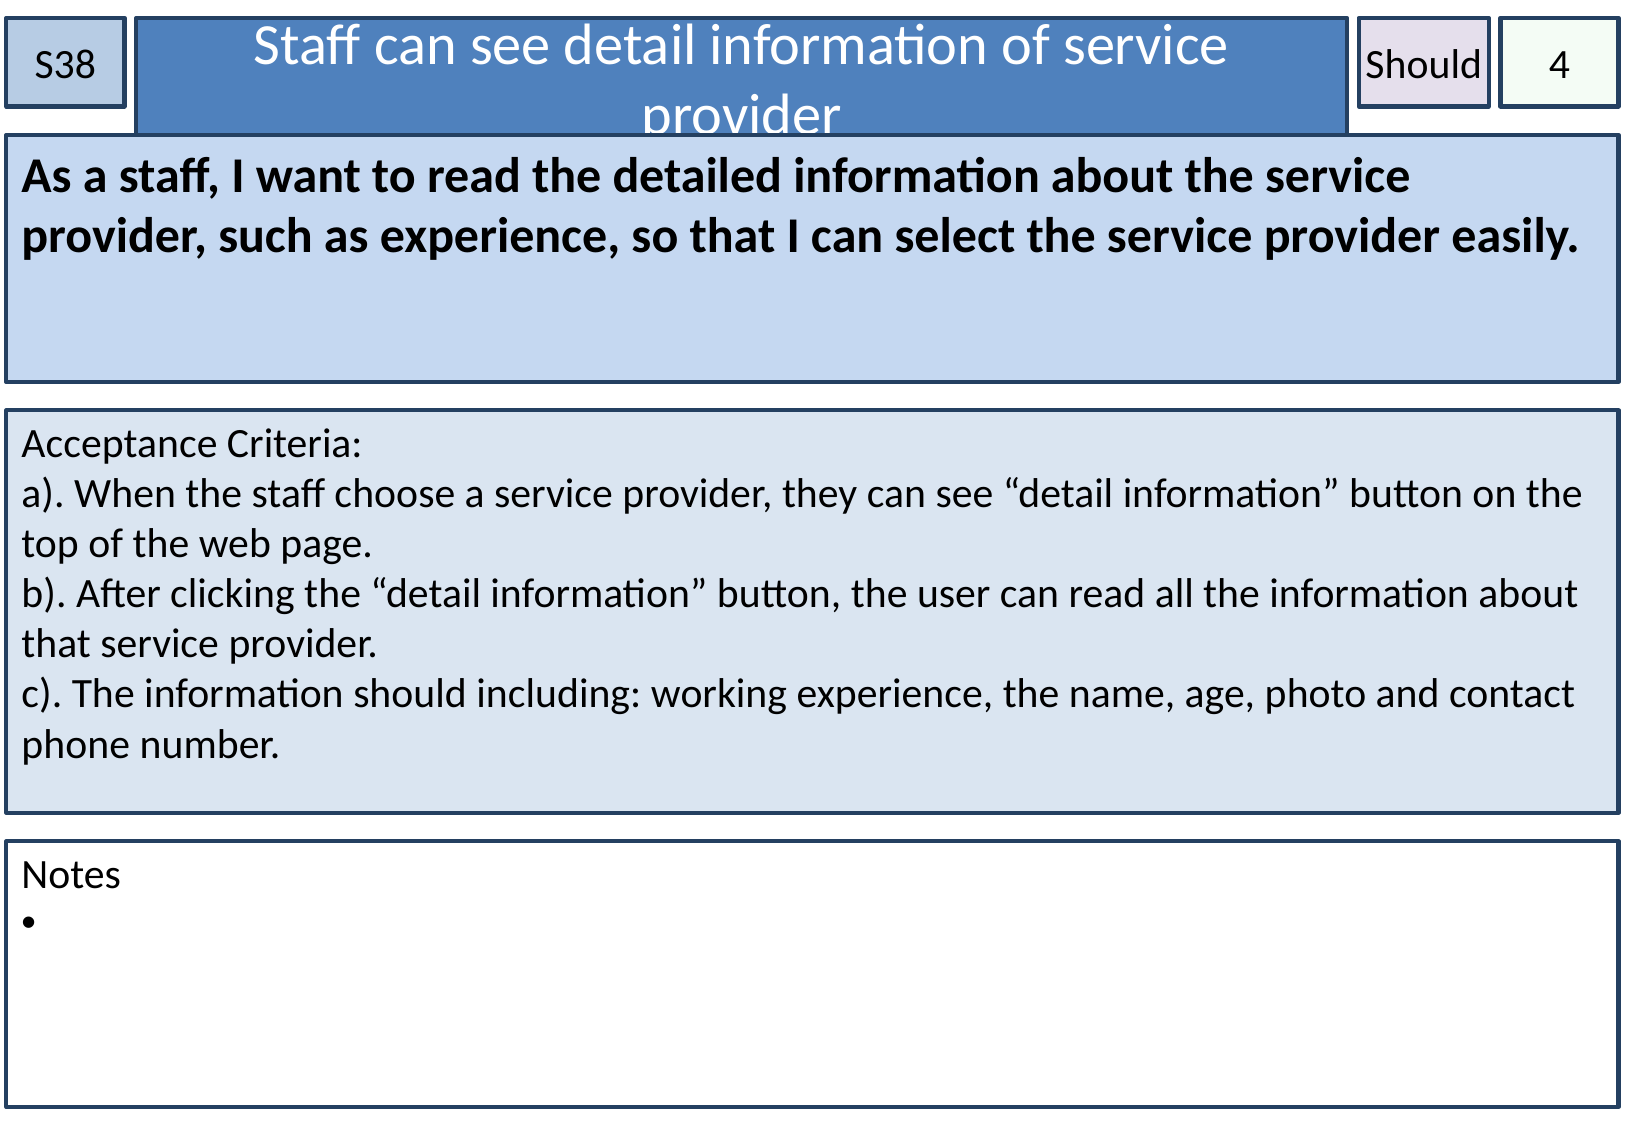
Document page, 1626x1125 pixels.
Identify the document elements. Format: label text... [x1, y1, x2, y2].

text_box Acceptance Criteria: a). When the staff choose a service provider, they can see “detail information” button on the top of the web page. b). After clicking the “detail information” button, the user can read all the information about that service provider. c). The information should including: working experience, the name, age, photo and contact phone number. [6, 410, 1619, 813]
text_box 4 [1500, 17, 1619, 107]
text_box Staff can see detail information of service provider [136, 17, 1347, 134]
text_box S38 [6, 17, 125, 107]
text_box As a staff, I want to read the detailed information about the service provider, such as experience, so that I can select the service provider easily. [6, 134, 1619, 383]
text_box Should [1358, 17, 1489, 107]
text_box Notes [6, 841, 1619, 1107]
